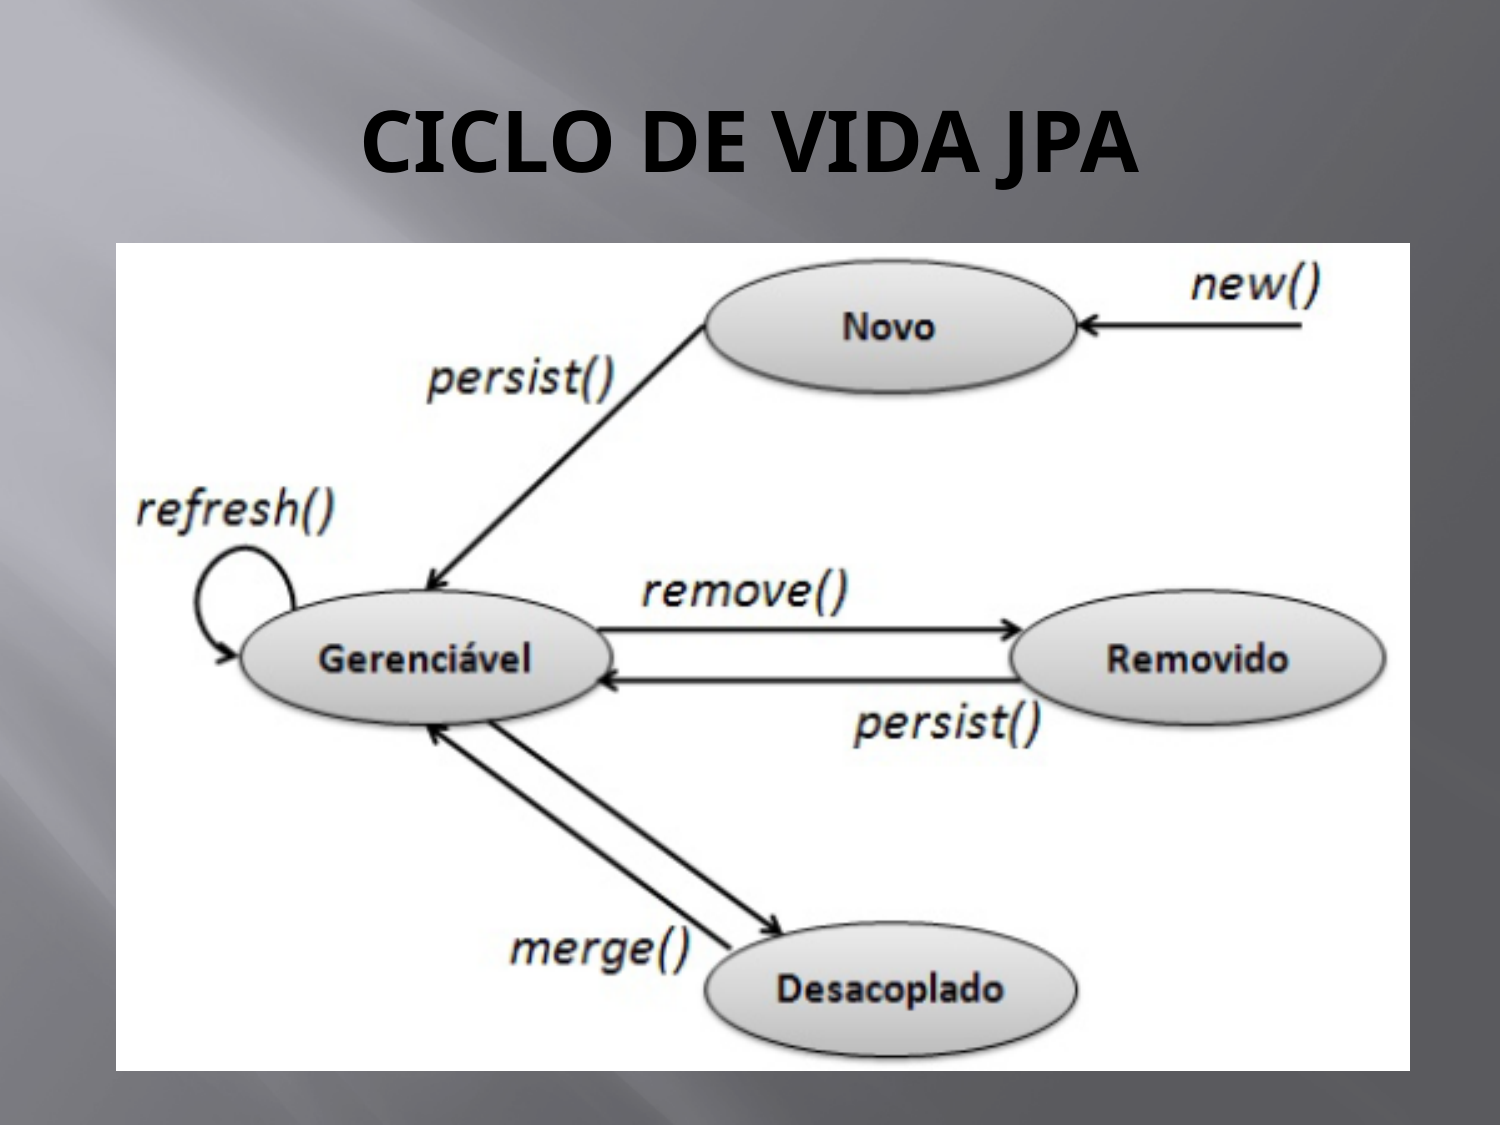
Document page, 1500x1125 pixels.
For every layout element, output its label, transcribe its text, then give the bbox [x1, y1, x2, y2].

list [116, 243, 1410, 1071]
title CICLO DE VIDA JPA [75, 45, 1425, 233]
